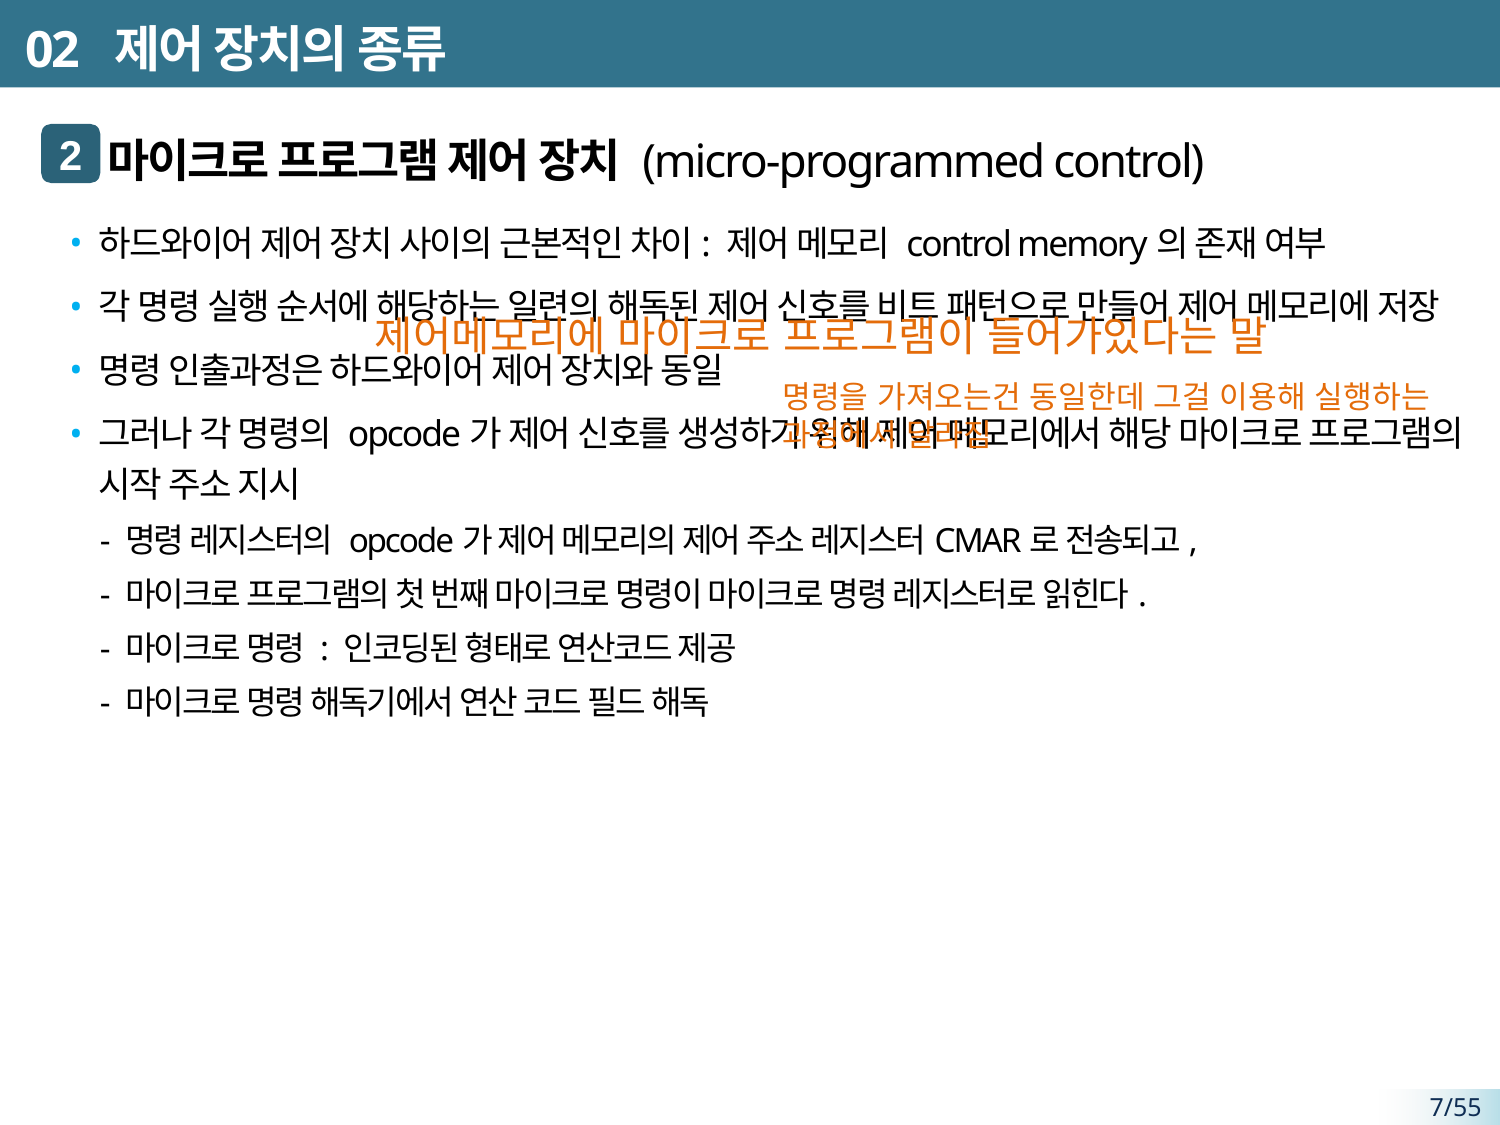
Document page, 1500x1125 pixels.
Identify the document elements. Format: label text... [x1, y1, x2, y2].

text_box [430, 647, 1235, 677]
text_box 명령을 가져오는건 동일한데 그걸 이용해 실행하는 과정에서 달라짐 [767, 370, 1460, 460]
list 마이크로 프로그램 제어 장치 (micro-programmed control) 하드와이어 제어 장치 사이의 근본적인 차이: 제어 메모리 control memory의 존재 여부 각 명령 실행 순서에 해당하는 일련의 해독된 제어 신호를 비트 패턴으로 만들어 제어 메모리에 저장 명령 인출과정은 하드와이어 제어 장치와 동일 그러나 각 명령의 opcode가 제어 신호를 생성하기 위해 제어 메모리에서 해당 마이크로 프로그램의 시작 주소 지시 - 명령 레지스터의 opcode가 제어 메모리의 제어 주소 레지스터CMAR로 전송되고, - 마이크로 프로그램의 첫 번째 마이크로 명령이 마이크로 명령 레지스터로 읽힌다. - 마이크로 명령 : 인코딩된 형태로 연산코드 제공 - 마이크로 명령 해독기에서 연산 코드 필드 해독 [10, 113, 1481, 1044]
title 02 제어 장치의 종류 [10, 8, 1288, 87]
text_box 2 [39, 121, 103, 186]
text_box 제어메모리에 마이크로 프로그램이 들어가있다는 말 [360, 301, 1412, 367]
